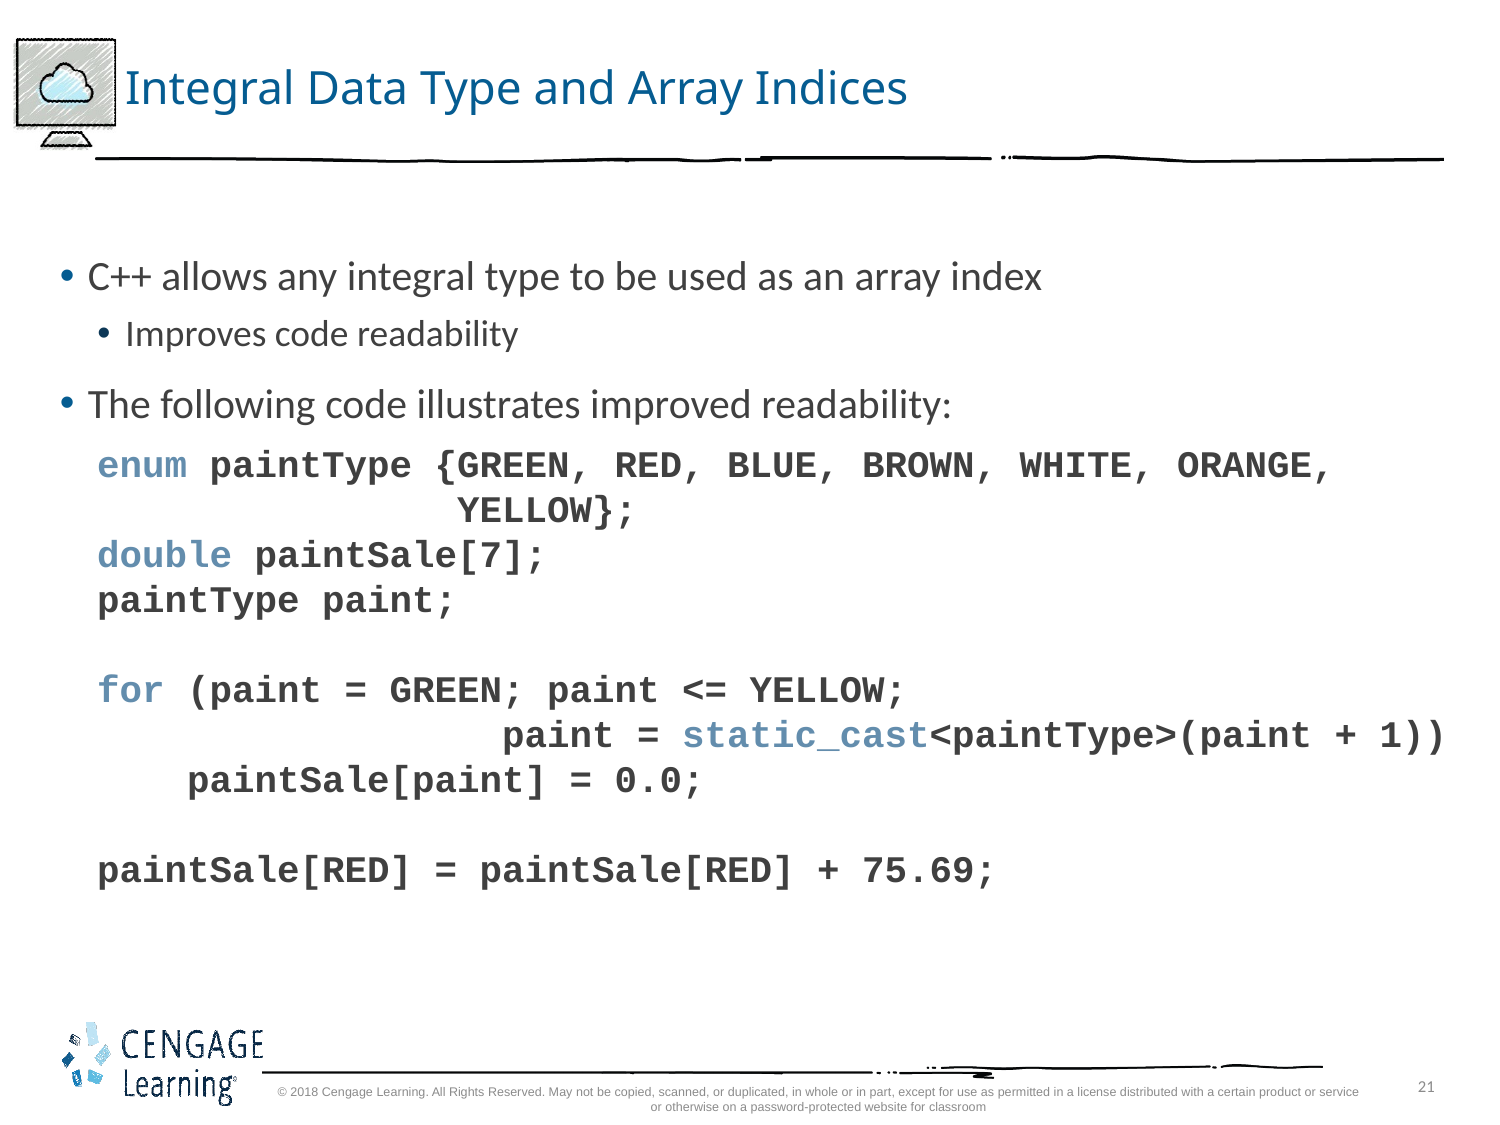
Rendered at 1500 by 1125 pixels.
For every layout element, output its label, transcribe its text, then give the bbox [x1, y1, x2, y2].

title Integral Data Type and Array Indices [125, 66, 1442, 116]
picture [95, 155, 1444, 163]
picture [13, 36, 117, 151]
footer © 2018 Cengage Learning. All Rights Reserved. May not be copied, scanned, or duplicated, in whole or in part, except for use as permitted in a license distributed with a certain product or service or otherwise on a password-protected website for classroom [262, 1079, 1375, 1120]
list C++ allows any integral type to be used as an array index Improves code readability The following code illustrates improved readability: enum paintType {GREEN, RED, BLUE, BROWN, WHITE, ORANGE, YELLOW}; double paintSale[7]; paintType paint; for (paint = GREEN; paint <= YELLOW; paint = static_cast<paintType>(paint + 1)) paintSale[paint] = 0.0; paintSale[RED] = paintSale[RED] + 75.69; [59, 252, 1463, 970]
picture [62, 1022, 1323, 1106]
